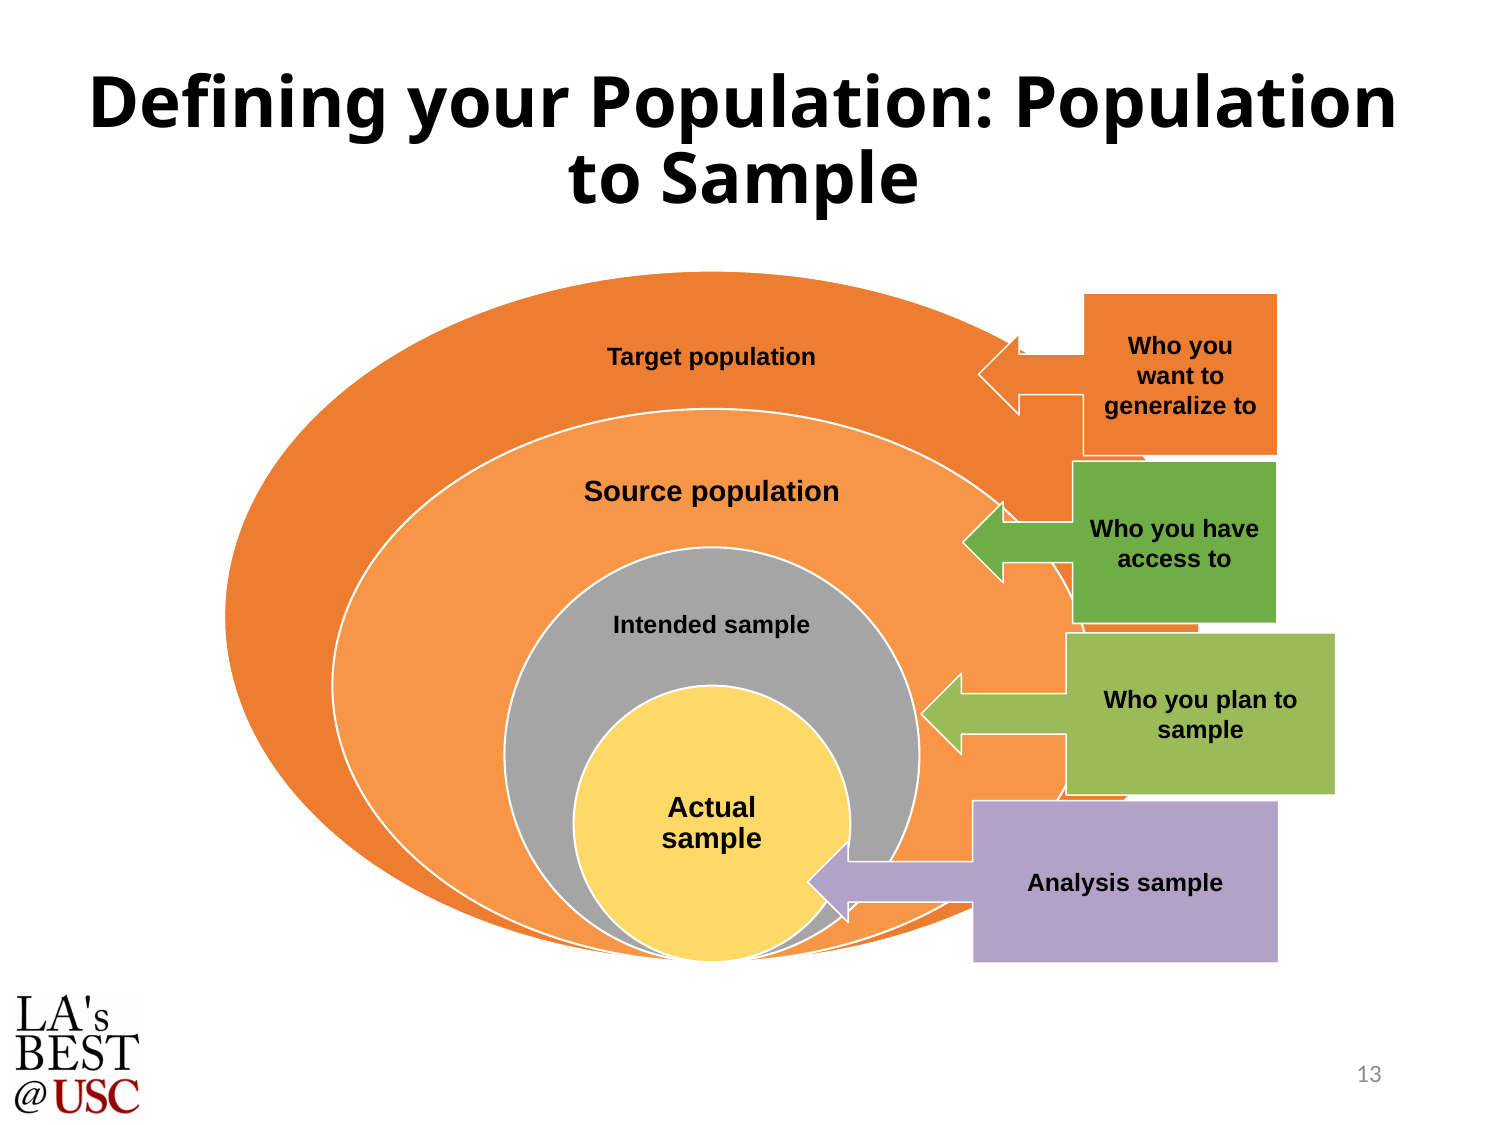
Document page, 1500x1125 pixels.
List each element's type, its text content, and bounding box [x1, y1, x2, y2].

text_box Who you have access to [1189, 460, 1278, 625]
text_box Analysis sample [971, 800, 1280, 964]
title Defining your Population: Population to Sample [50, 33, 1439, 252]
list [234, 270, 1189, 963]
text_box Who you want to generalize to [1189, 291, 1280, 458]
picture [14, 994, 140, 1115]
text_box Who you plan to sample [1189, 632, 1337, 796]
slide_number 13 [1059, 1042, 1397, 1103]
